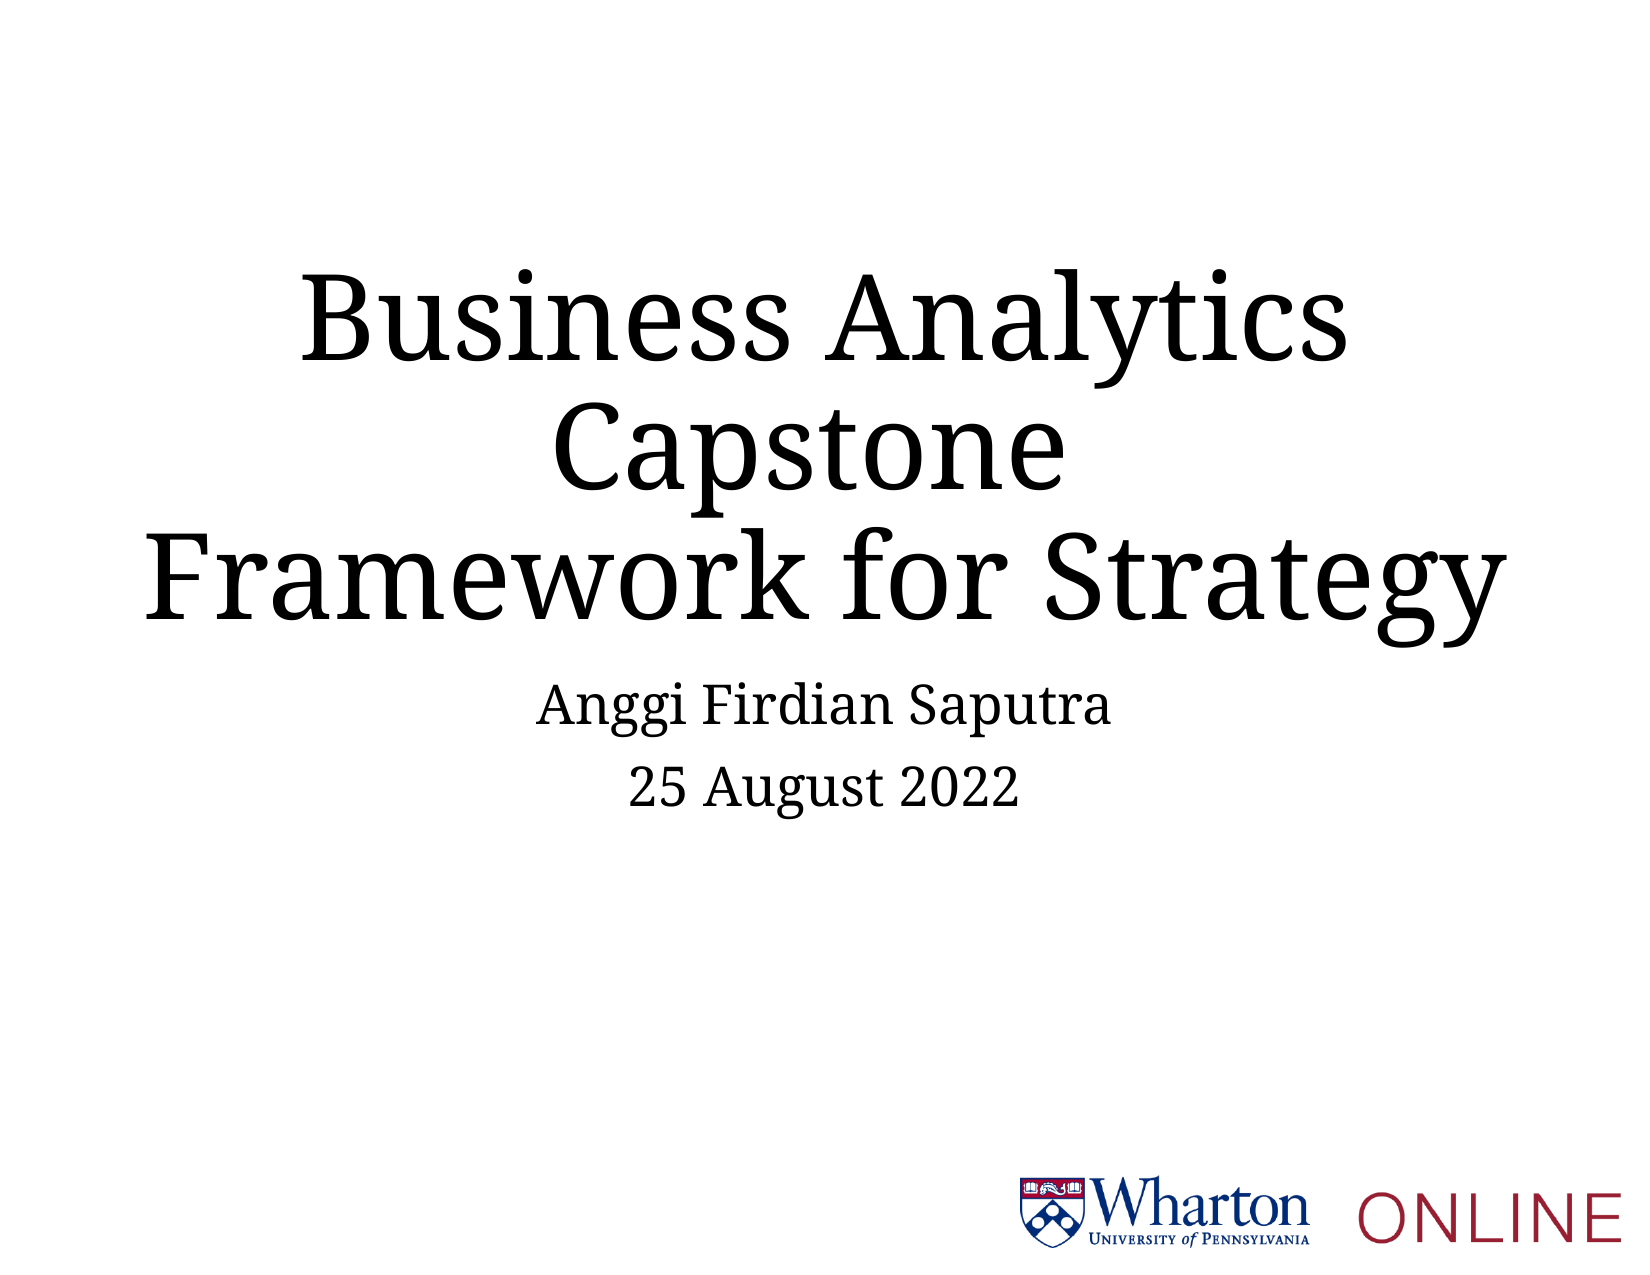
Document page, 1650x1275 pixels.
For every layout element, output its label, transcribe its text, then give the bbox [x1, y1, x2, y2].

picture [1020, 1175, 1621, 1248]
subtitle Anggi Firdian Saputra 25 August 2022 [206, 669, 1444, 978]
title Business Analytics Capstone Framework for Strategy [123, 208, 1527, 653]
